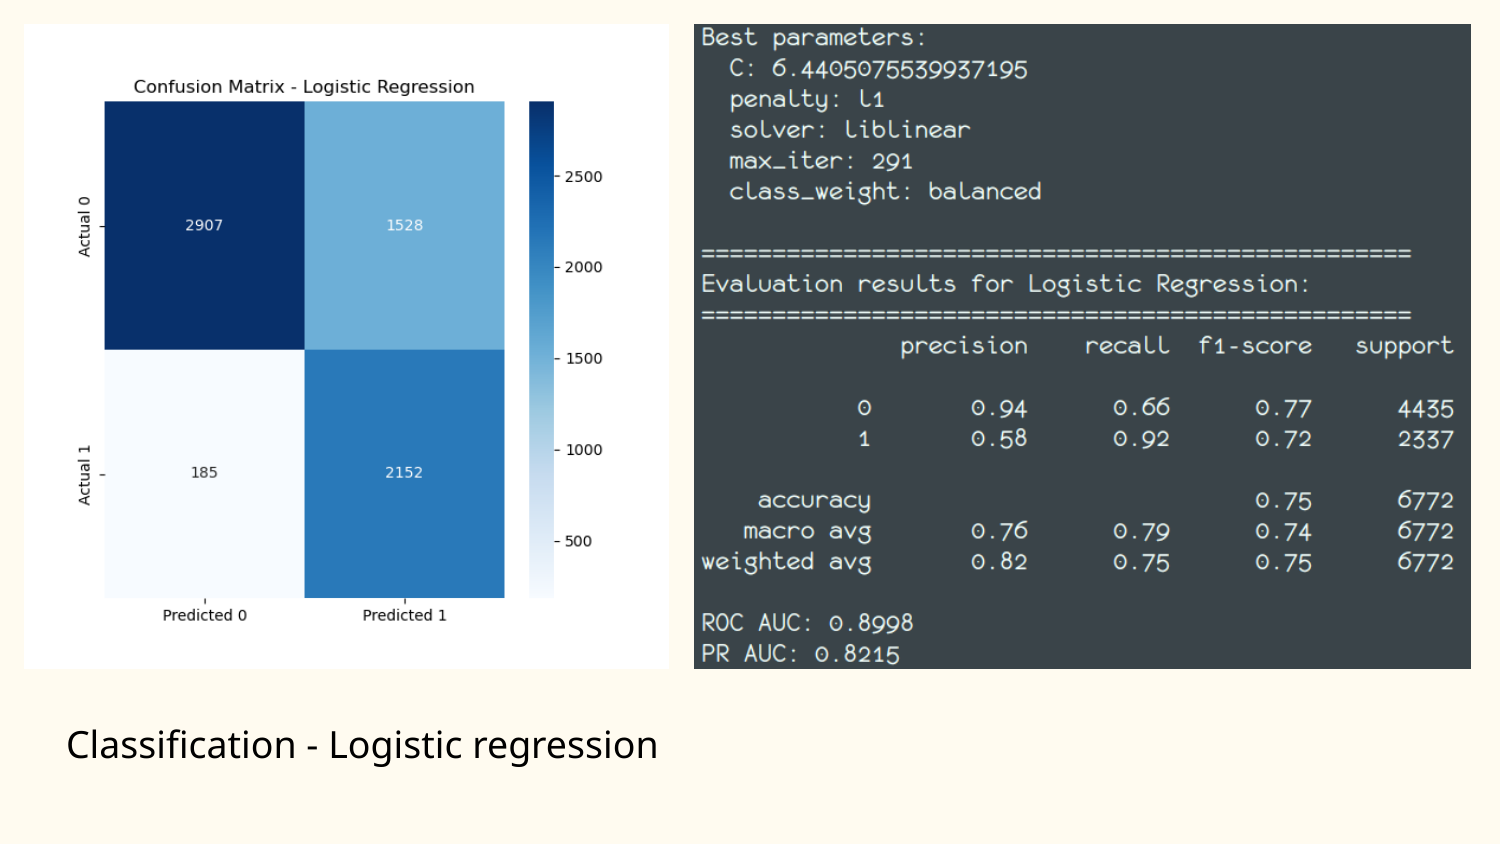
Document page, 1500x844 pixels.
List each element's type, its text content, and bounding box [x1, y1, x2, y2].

list Classification - Logistic regression [51, 694, 1036, 794]
picture [24, 24, 670, 670]
picture [693, 24, 1471, 670]
